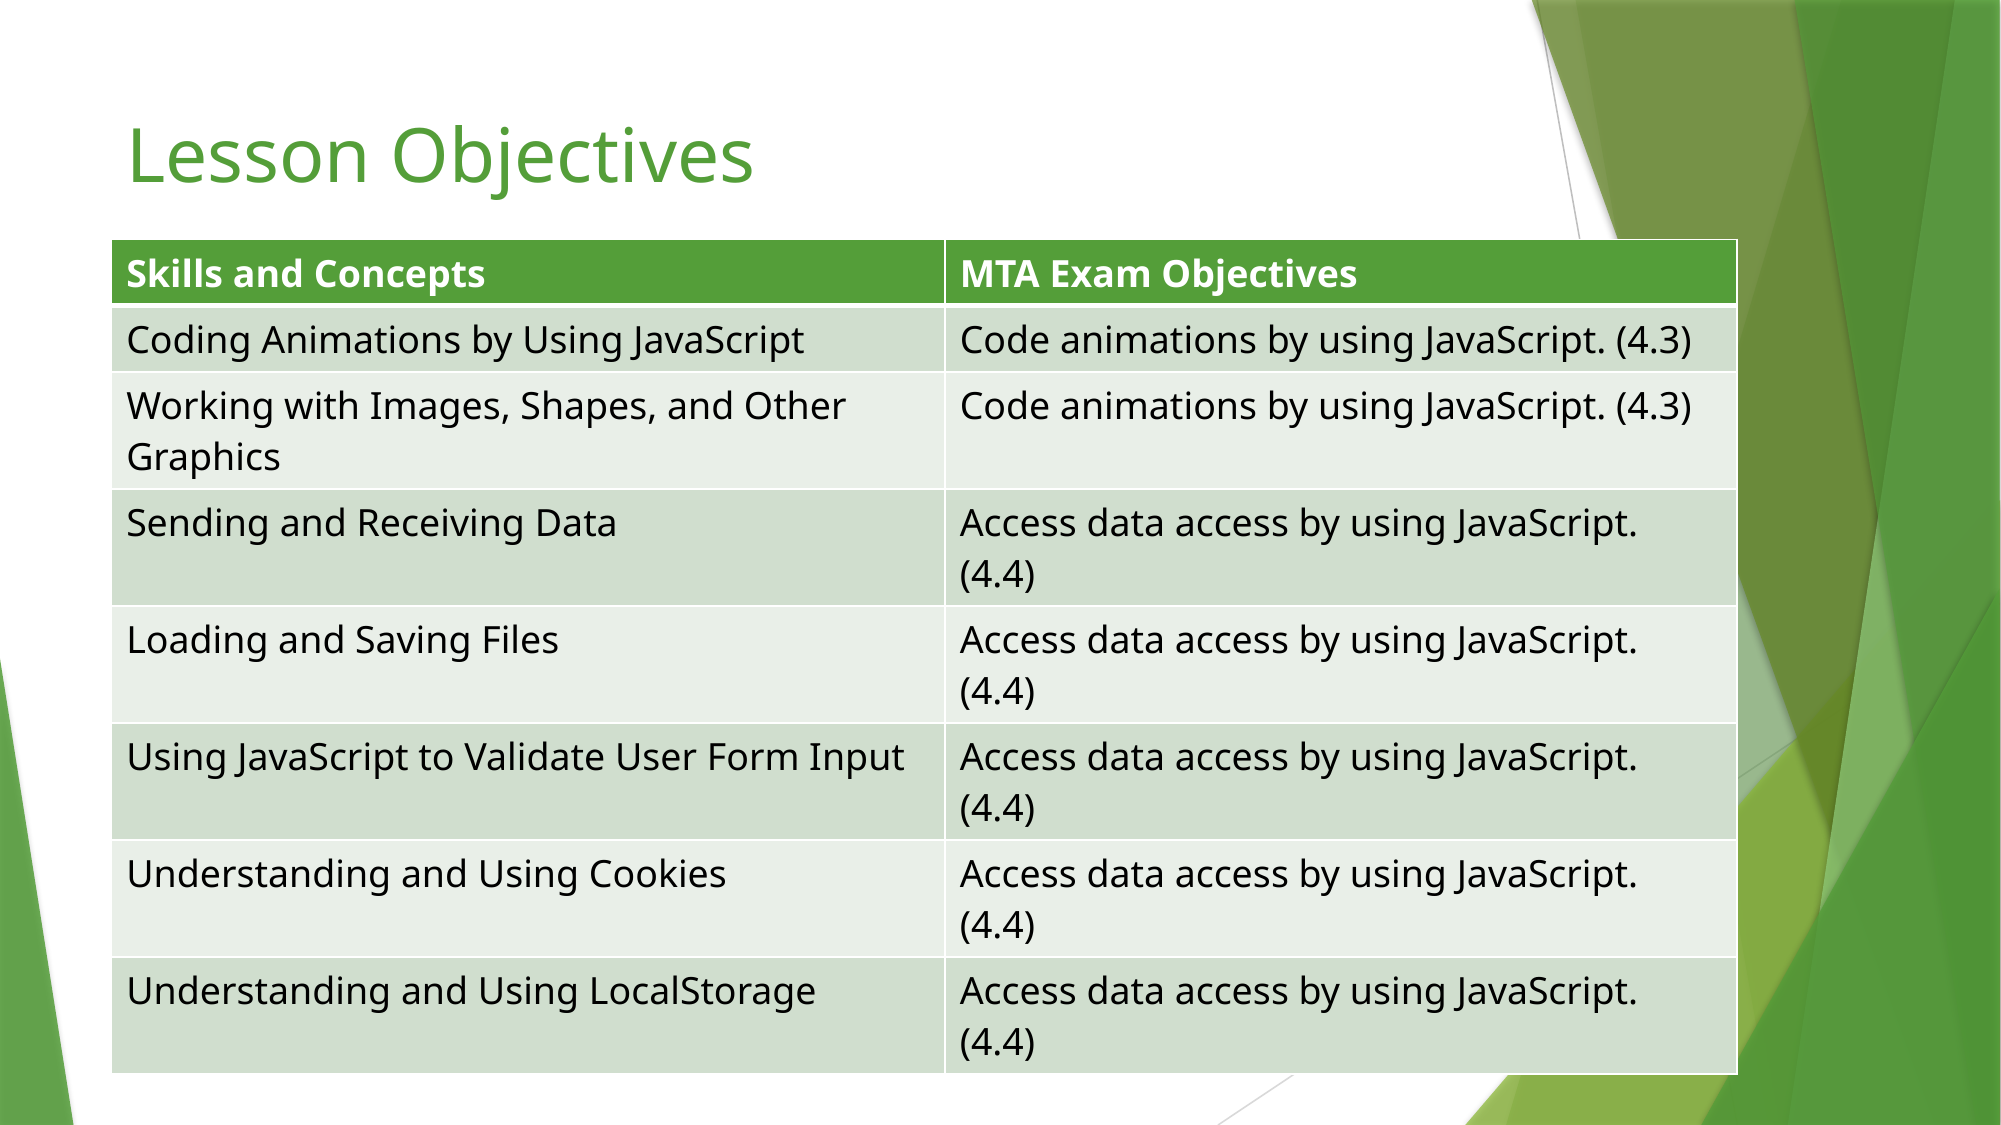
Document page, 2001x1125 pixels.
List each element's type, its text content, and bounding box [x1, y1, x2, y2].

table_cell Sending and Receiving Data [112, 490, 944, 605]
table_cell Coding Animations by Using JavaScript [112, 308, 944, 371]
table_cell Code animations by using JavaScript. (4.3) [946, 373, 1736, 488]
table_cell Using JavaScript to Validate User Form Input [112, 724, 944, 839]
table_cell Access data access by using JavaScript. (4.4) [946, 607, 1736, 722]
table_header MTA Exam Objectives [946, 240, 1736, 303]
table_cell Code animations by using JavaScript. (4.3) [946, 308, 1736, 371]
table_header Skills and Concepts [112, 240, 944, 303]
table_cell Access data access by using JavaScript. (4.4) [946, 958, 1736, 1073]
table_cell Access data access by using JavaScript. (4.4) [946, 490, 1736, 605]
table_cell Loading and Saving Files [112, 607, 944, 722]
table_cell Understanding and Using LocalStorage [112, 958, 944, 1073]
table_cell Access data access by using JavaScript. (4.4) [946, 841, 1736, 956]
table_cell Access data access by using JavaScript. (4.4) [946, 724, 1736, 839]
table_cell Working with Images, Shapes, and Other Graphics [112, 373, 944, 488]
title Lesson Objectives [111, 99, 1522, 239]
table_cell Understanding and Using Cookies [112, 841, 944, 956]
